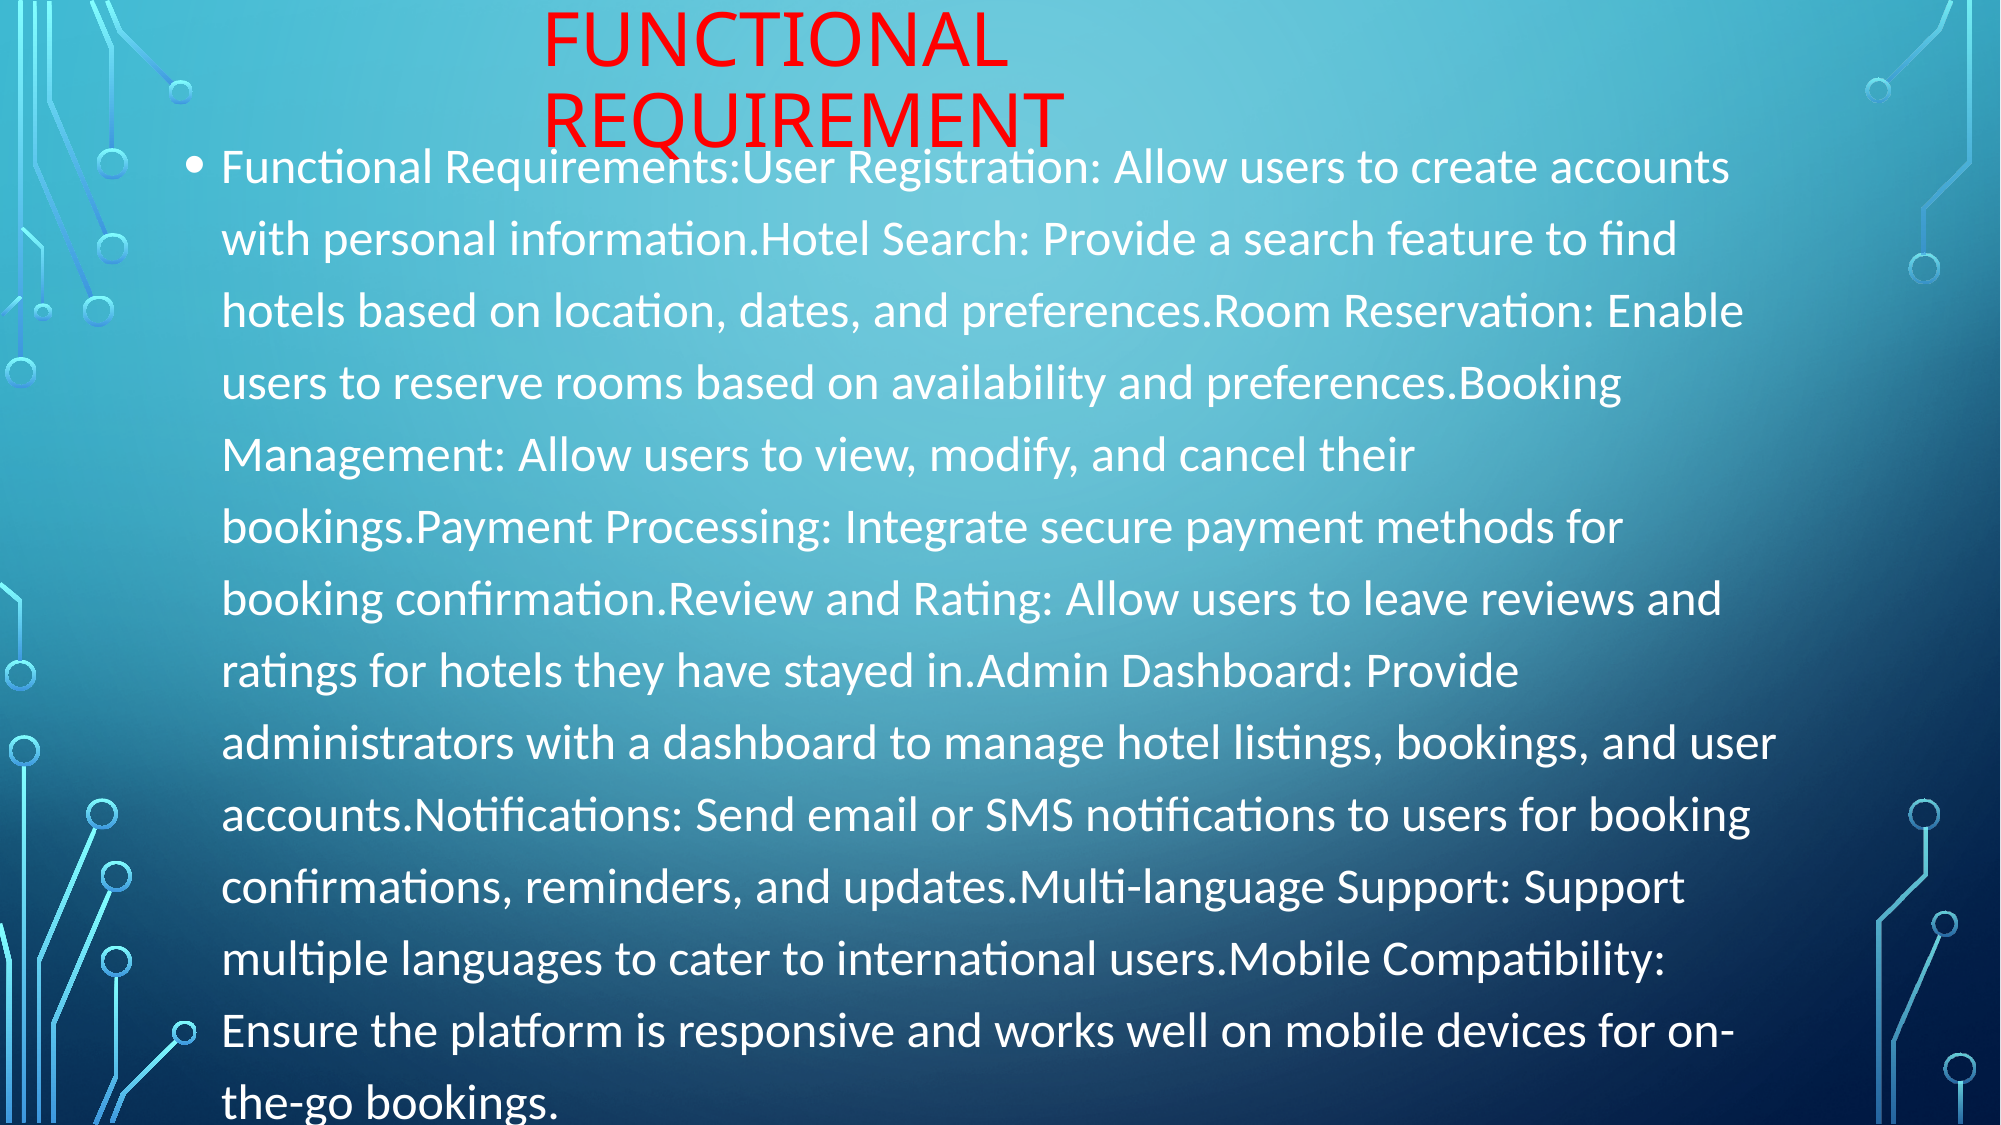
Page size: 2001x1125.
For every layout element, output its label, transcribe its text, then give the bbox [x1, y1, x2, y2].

list Functional Requirements:User Registration: Allow users to create accounts with personal information.Hotel Search: Provide a search feature to find hotels based on location, dates, and preferences.Room Reservation: Enable users to reserve rooms based on availability and preferences.Booking Management: Allow users to view, modify, and cancel their bookings.Payment Processing: Integrate secure payment methods for booking confirmation.Review and Rating: Allow users to leave reviews and ratings for hotels they have stayed in.Admin Dashboard: Provide administrators with a dashboard to manage hotel listings, bookings, and user accounts.Notifications: Send email or SMS notifications to users for booking confirmations, reminders, and updates.Multi-language Support: Support multiple languages to cater to international users.Mobile Compatibility: Ensure the platform is responsive and works well on mobile devices for on-the-go bookings. [168, 114, 1794, 1045]
title Functional requirement [526, 0, 1436, 114]
